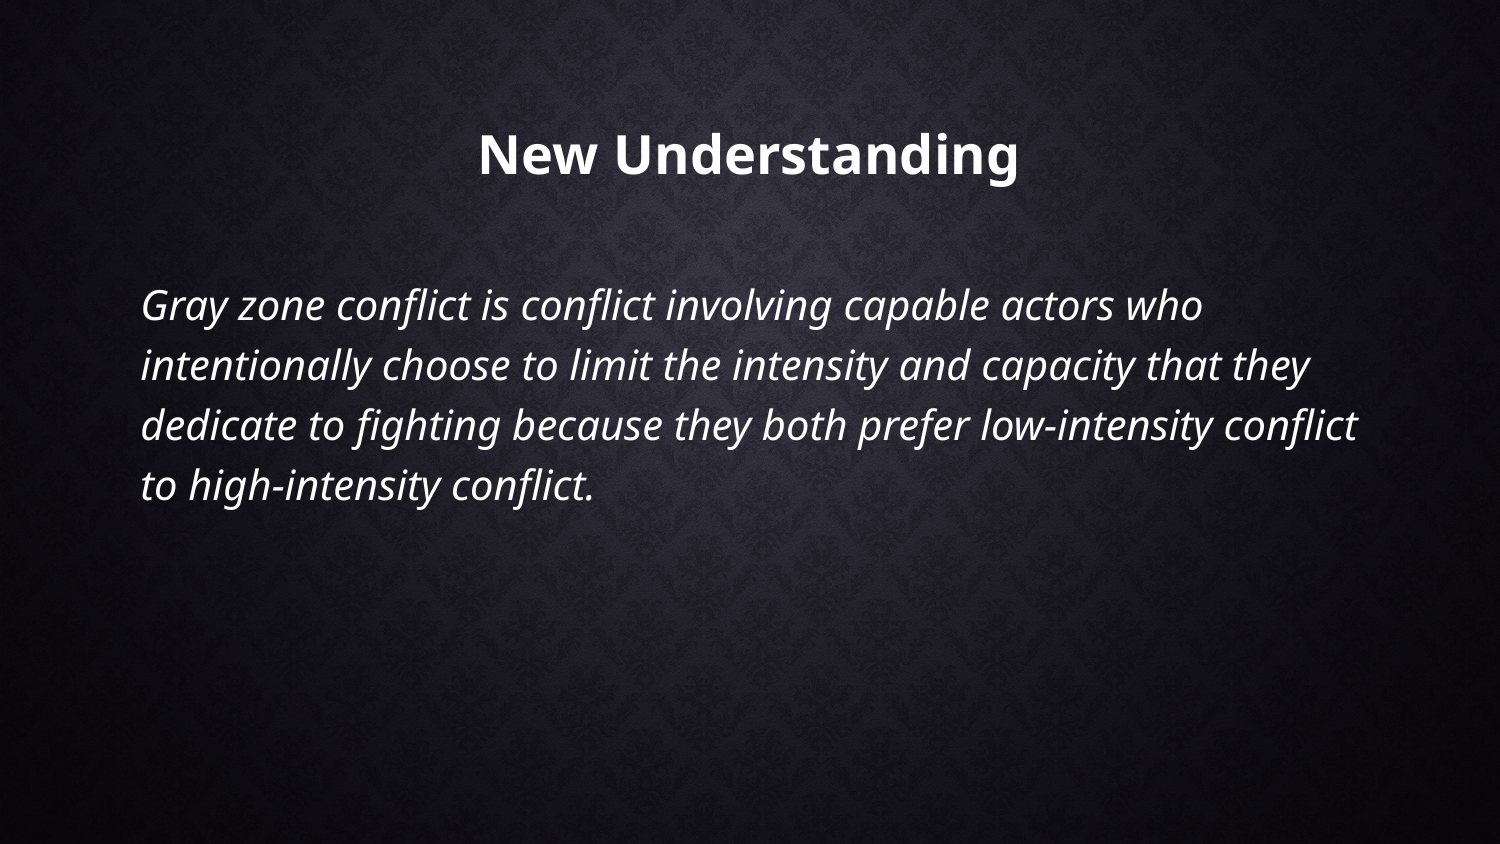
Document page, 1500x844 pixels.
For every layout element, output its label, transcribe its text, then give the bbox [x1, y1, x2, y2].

list Gray zone conflict is conflict involving capable actors who intentionally choose to limit the intensity and capacity that they dedicate to fighting because they both prefer low-intensity conflict to high-intensity conflict. [112, 257, 1387, 713]
picture [0, 0, 1500, 844]
title New Understanding [112, 75, 1387, 239]
